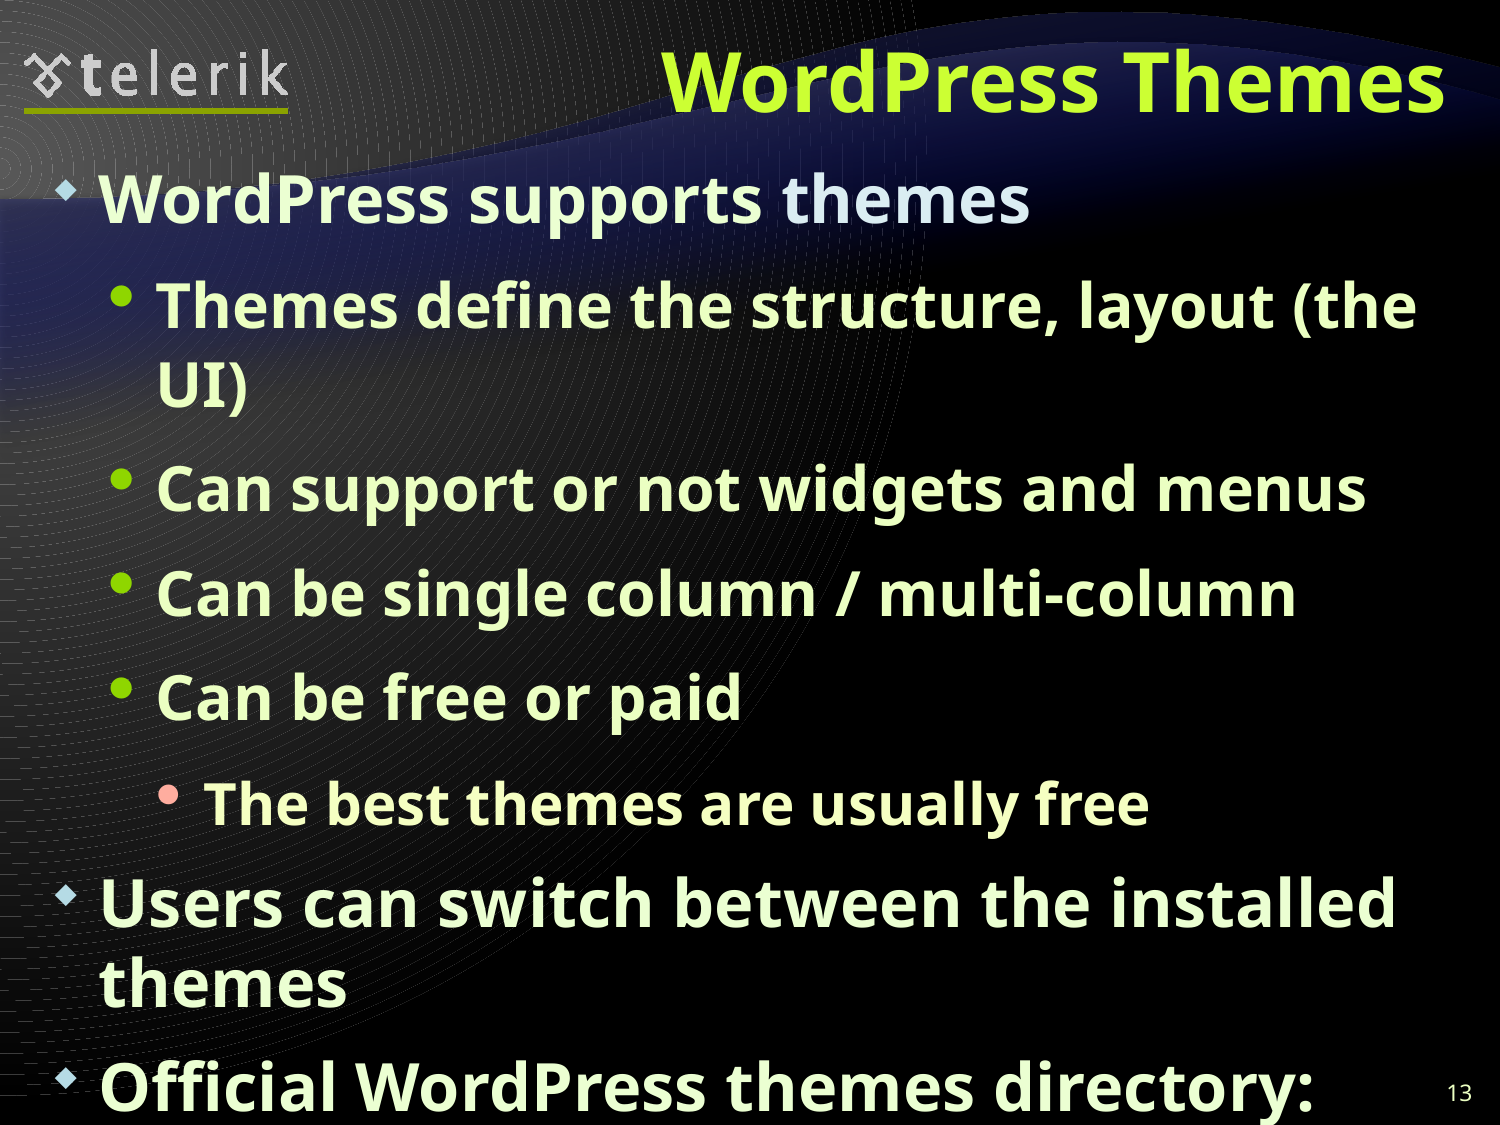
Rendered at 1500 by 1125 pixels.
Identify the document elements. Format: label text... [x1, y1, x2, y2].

list WordPress supports themes Themes define the structure, layout (the UI) Can support or not widgets and menus Can be single column / multi-column Can be free or paid The best themes are usually free Users can switch between the installed themes Official WordPress themes directory: http://wordpress.org/extend/themes/ [37, 149, 1463, 1075]
title WordPress Themes [300, 12, 1463, 149]
slide_number 13 [1412, 1074, 1488, 1113]
picture [24, 49, 288, 114]
